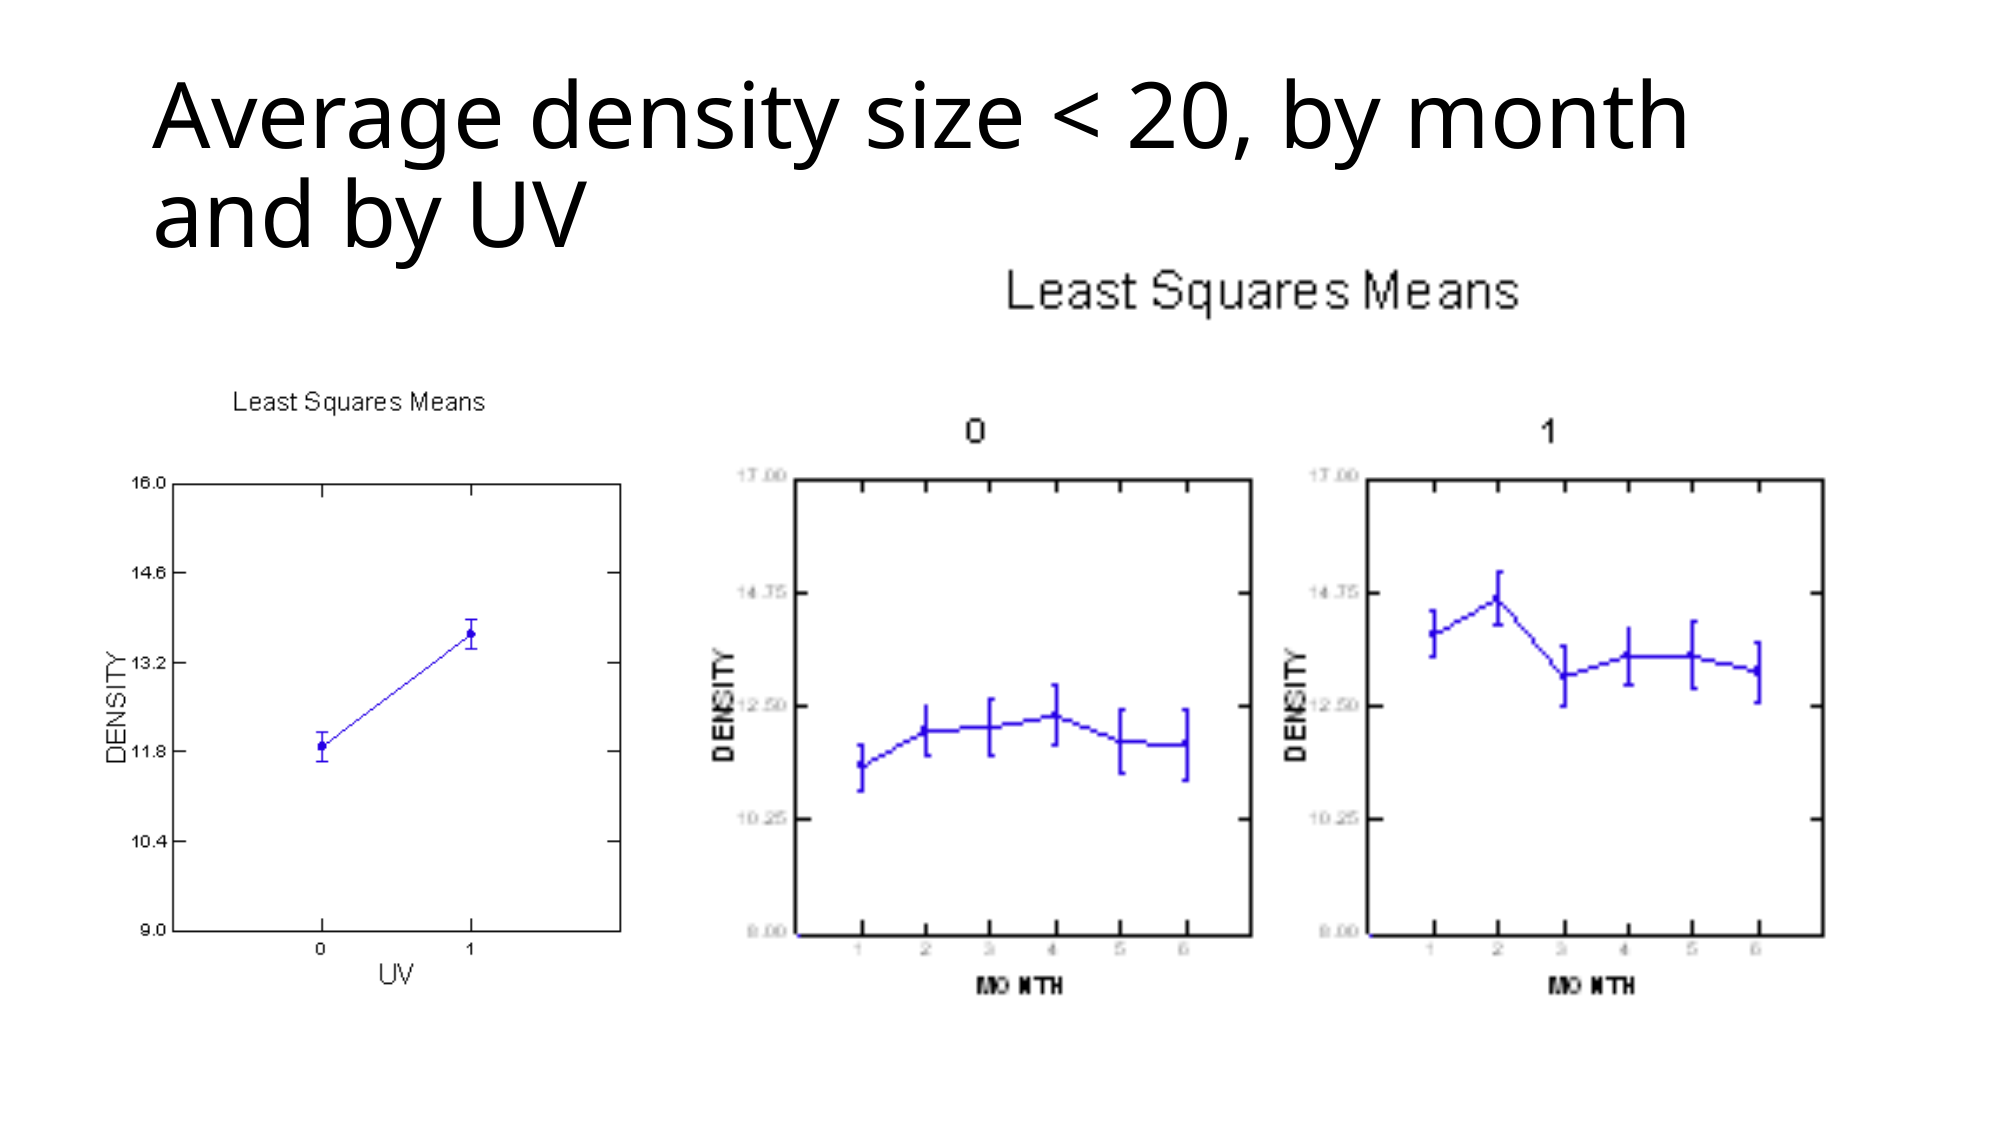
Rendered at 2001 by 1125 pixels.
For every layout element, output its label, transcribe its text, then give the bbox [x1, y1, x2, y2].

picture [703, 257, 1833, 1006]
title Average density size < 20, by month and by UV [137, 59, 1863, 278]
picture [98, 385, 625, 995]
